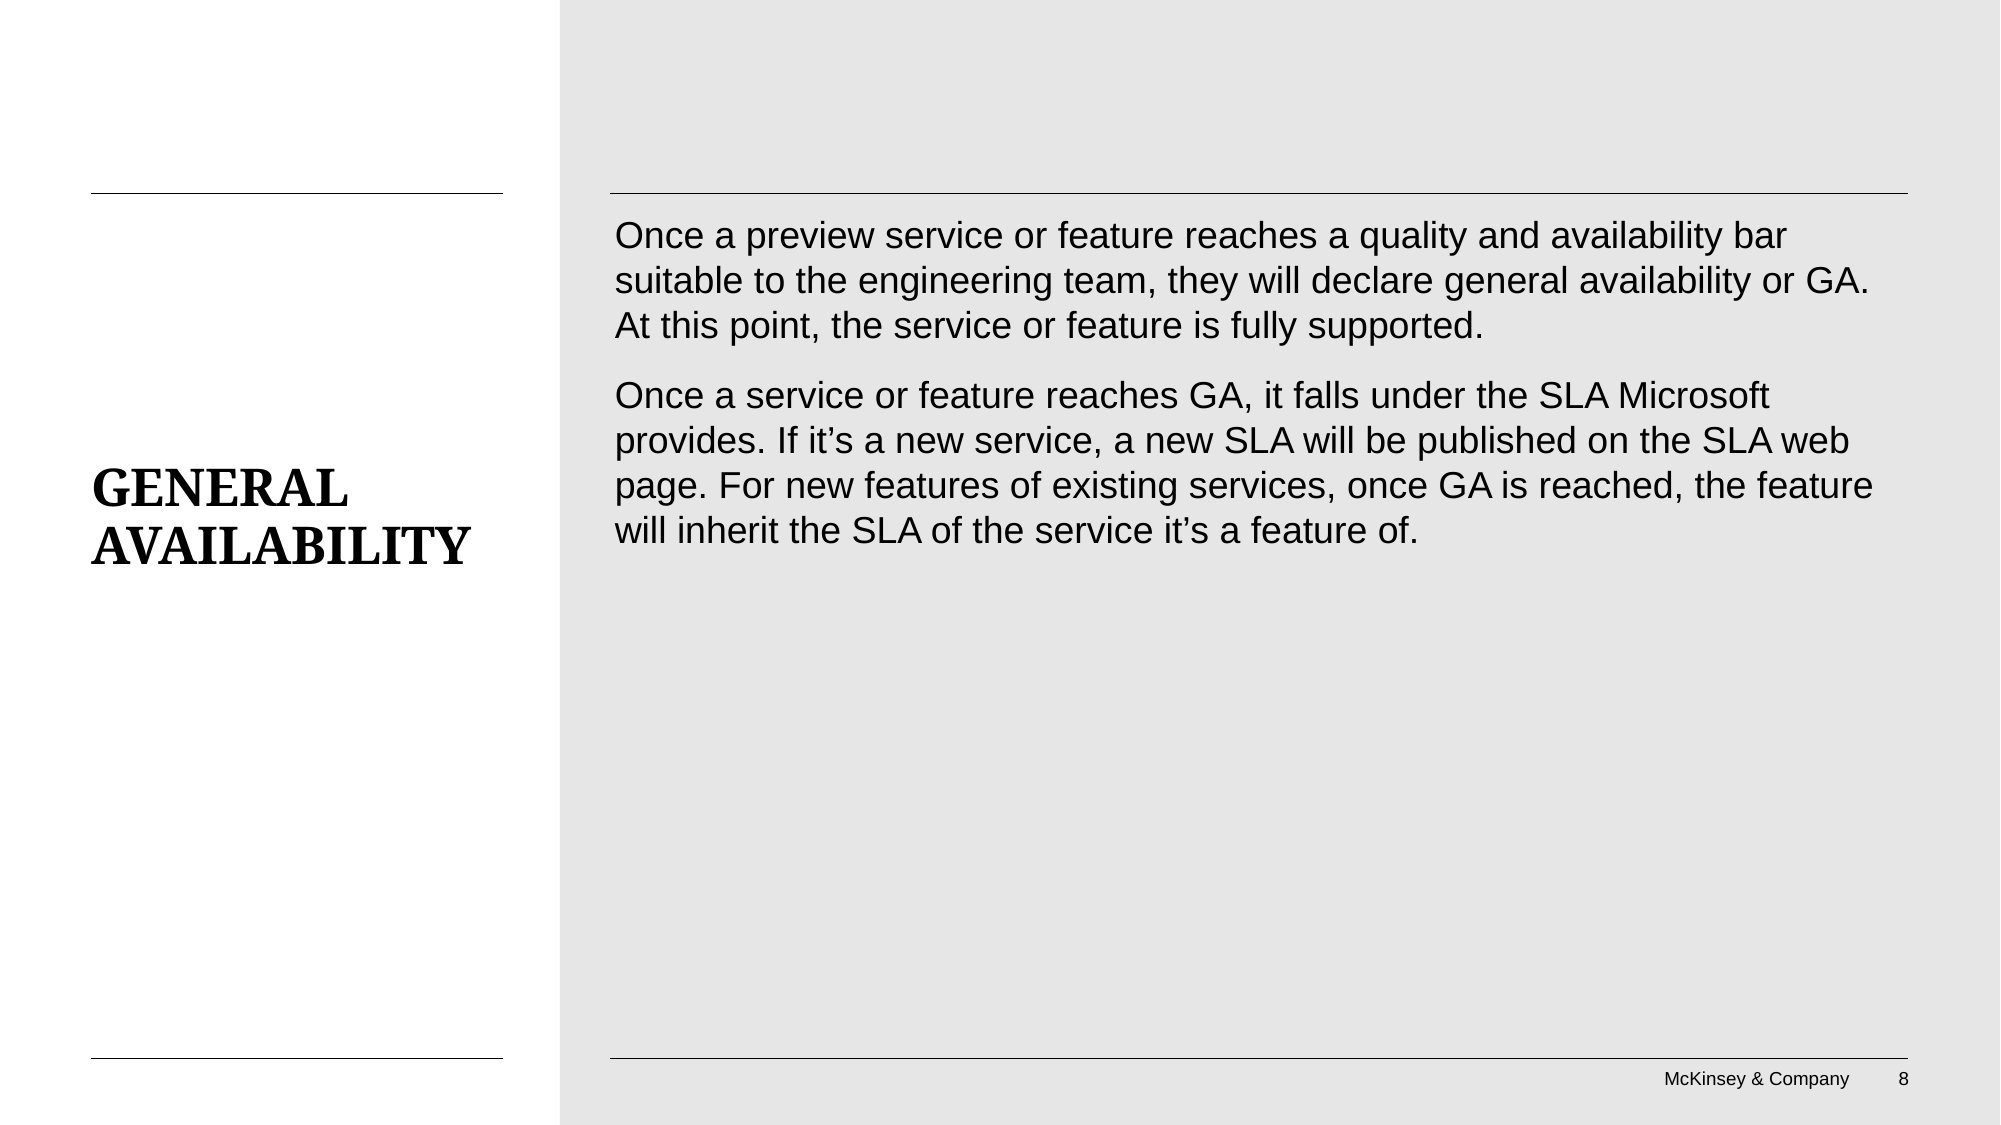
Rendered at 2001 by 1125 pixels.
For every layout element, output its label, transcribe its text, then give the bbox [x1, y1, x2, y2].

text_box Once a preview service or feature reaches a quality and availability bar suitable to the engineering team, they will declare general availability or GA. At this point, the service or feature is fully supported. Once a service or feature reaches GA, it falls under the SLA Microsoft provides. If it’s a new service, a new SLA will be published on the SLA web page. For new features of existing services, once GA is reached, the feature will inherit the SLA of the service it’s a feature of. [599, 203, 1929, 624]
title General availability [91, 450, 504, 577]
